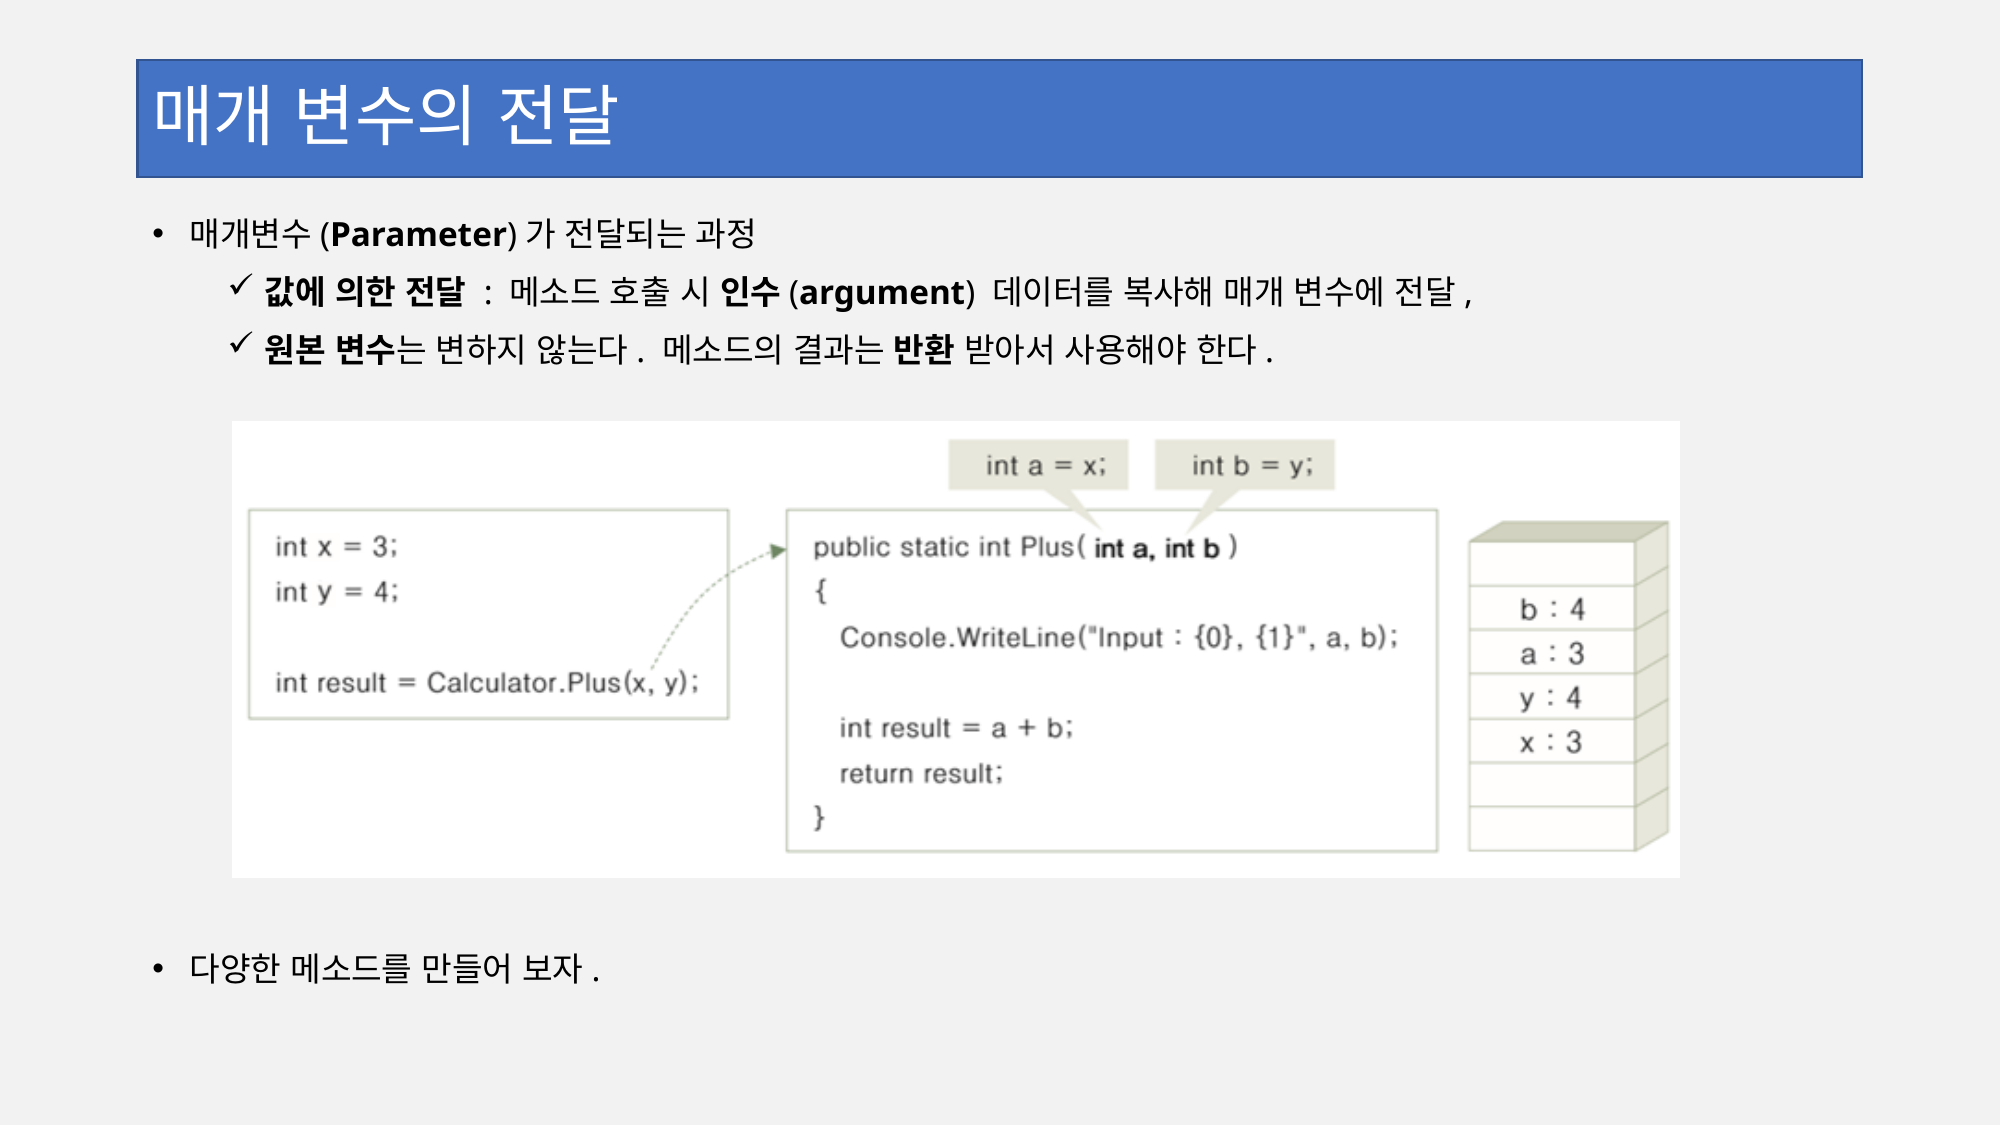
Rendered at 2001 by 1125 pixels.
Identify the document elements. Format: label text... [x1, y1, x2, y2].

title 매개 변수의 전달 [136, 59, 1863, 178]
list 매개변수(Parameter)가 전달되는 과정 값에 의한 전달 : 메소드 호출 시 인수(argument) 데이터를 복사해 매개 변수에 전달, 원본 변수는 변하지 않는다. 메소드의 결과는 반환 받아서 사용해야 한다. 다양한 메소드를 만들어 보자. [137, 197, 1863, 1040]
picture [232, 421, 1680, 878]
